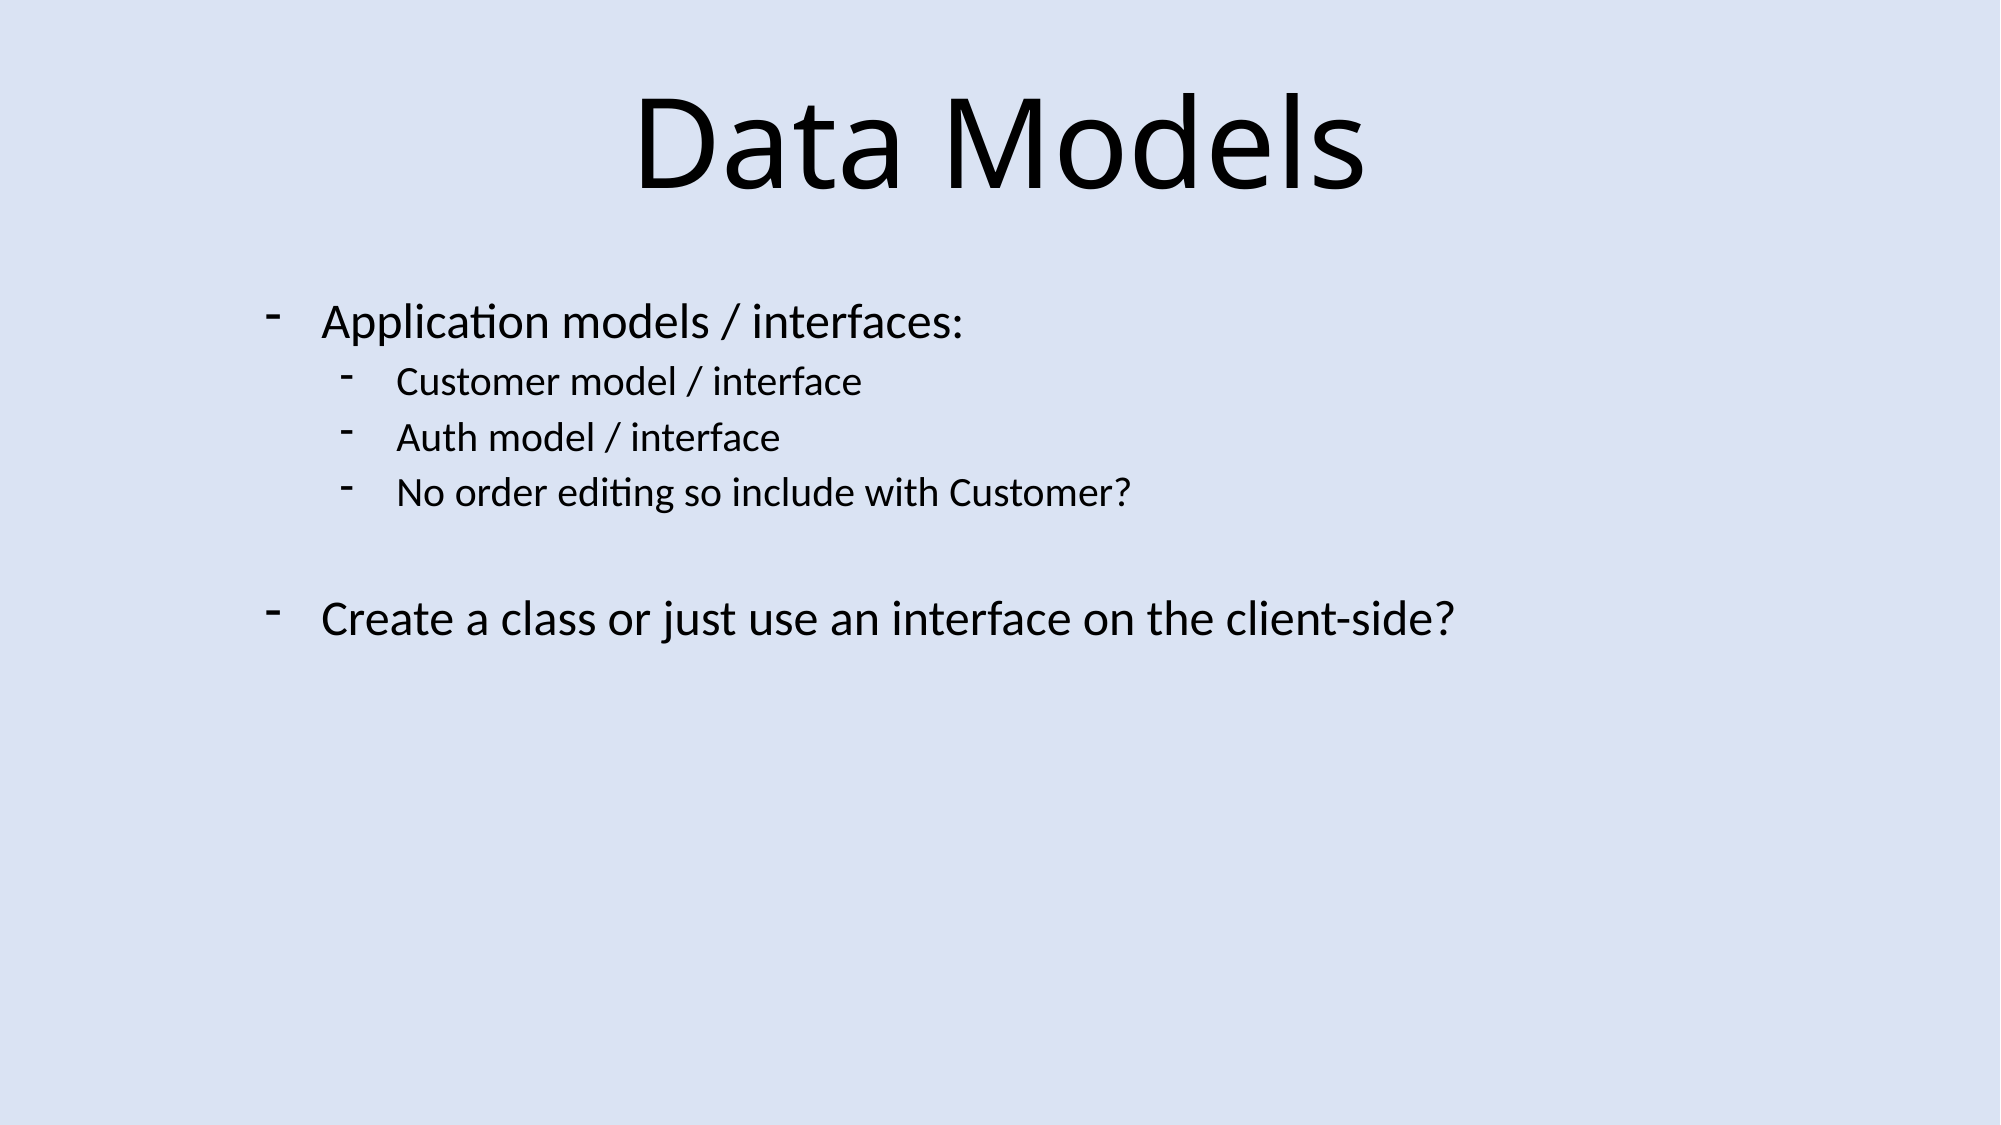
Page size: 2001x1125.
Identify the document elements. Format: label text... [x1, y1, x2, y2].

title Data Models [249, 64, 1750, 224]
subtitle Application models / interfaces: Customer model / interface Auth model / interface No order editing so include with Customer? Create a class or just use an interface on the client-side? [249, 287, 1750, 1118]
